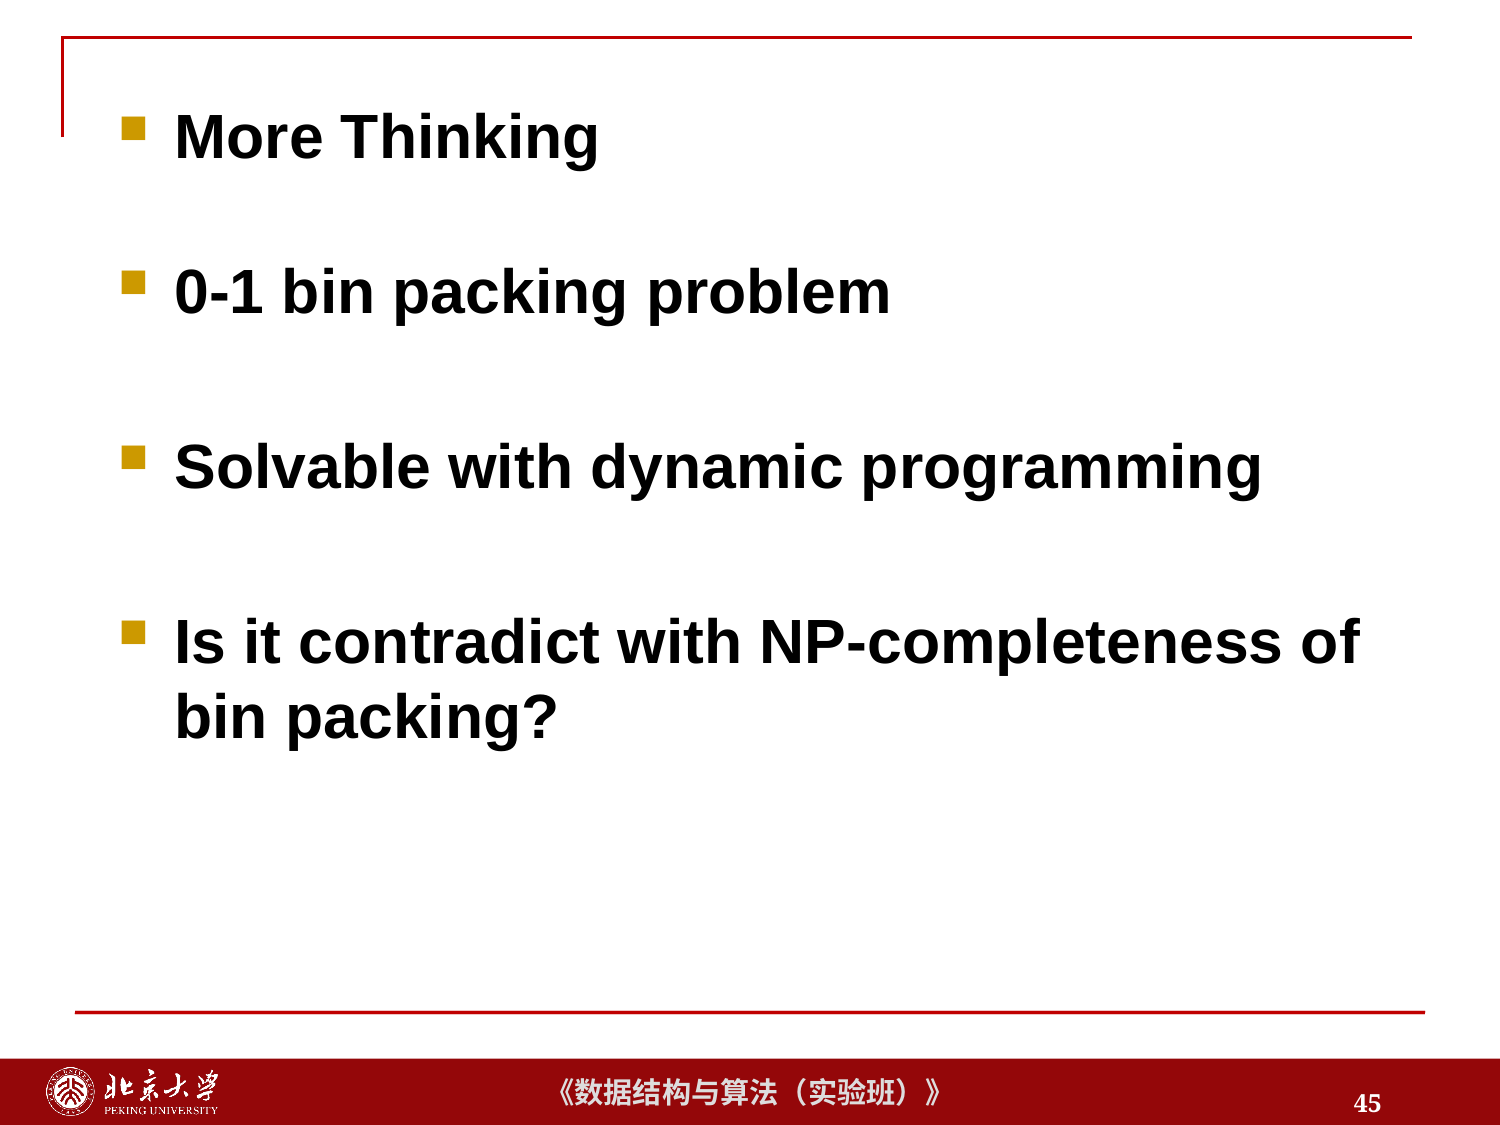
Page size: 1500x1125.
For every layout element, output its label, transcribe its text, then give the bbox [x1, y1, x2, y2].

list 0-1 bin packing problem Solvable with dynamic programming Is it contradict with NP-completeness of bin packing? [103, 243, 1398, 1017]
picture [46, 1067, 218, 1116]
slide_number 45 [1059, 1074, 1397, 1125]
title More Thinking [103, 59, 1398, 208]
